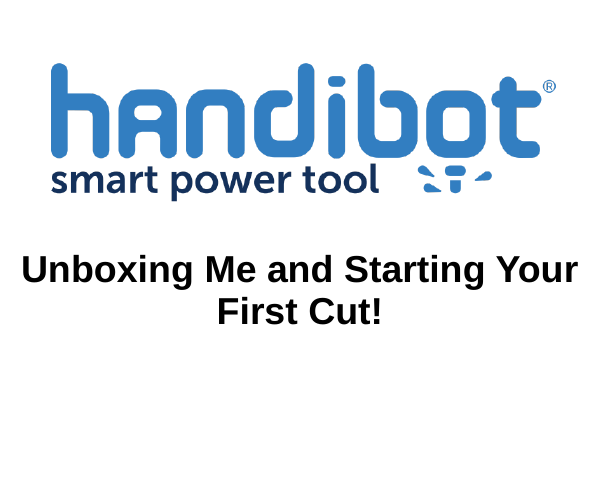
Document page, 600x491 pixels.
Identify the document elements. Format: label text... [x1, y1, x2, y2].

list Unboxing Me and Starting Your First Cut! [0, 240, 600, 401]
